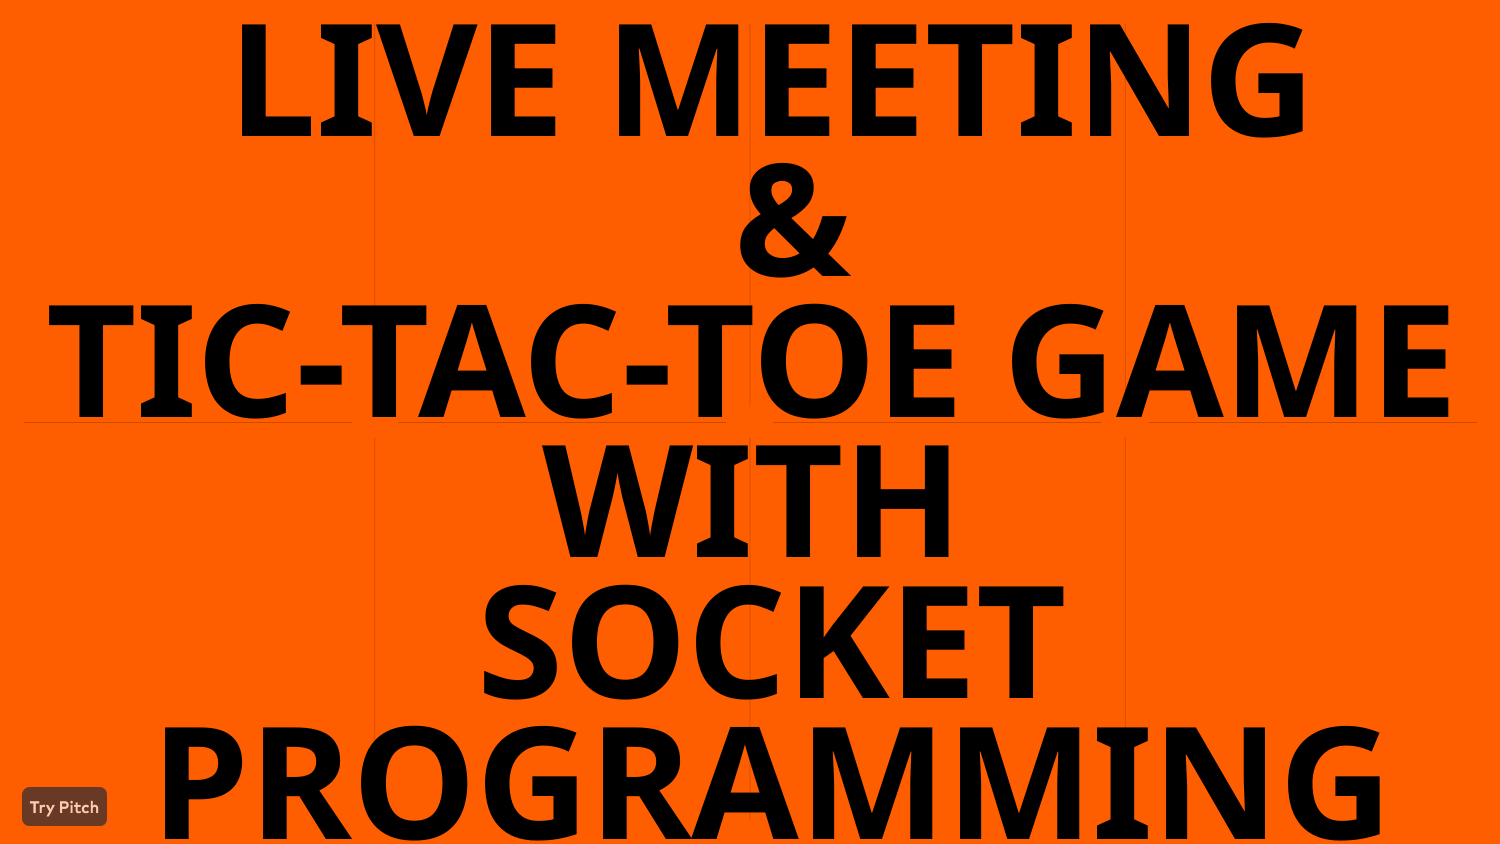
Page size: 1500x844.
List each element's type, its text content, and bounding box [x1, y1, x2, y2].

picture [22, 787, 107, 826]
text_box LIVE MEETING & TIC-TAC-TOE GAME WITH SOCKET PROGRAMMING [22, 167, 1500, 844]
